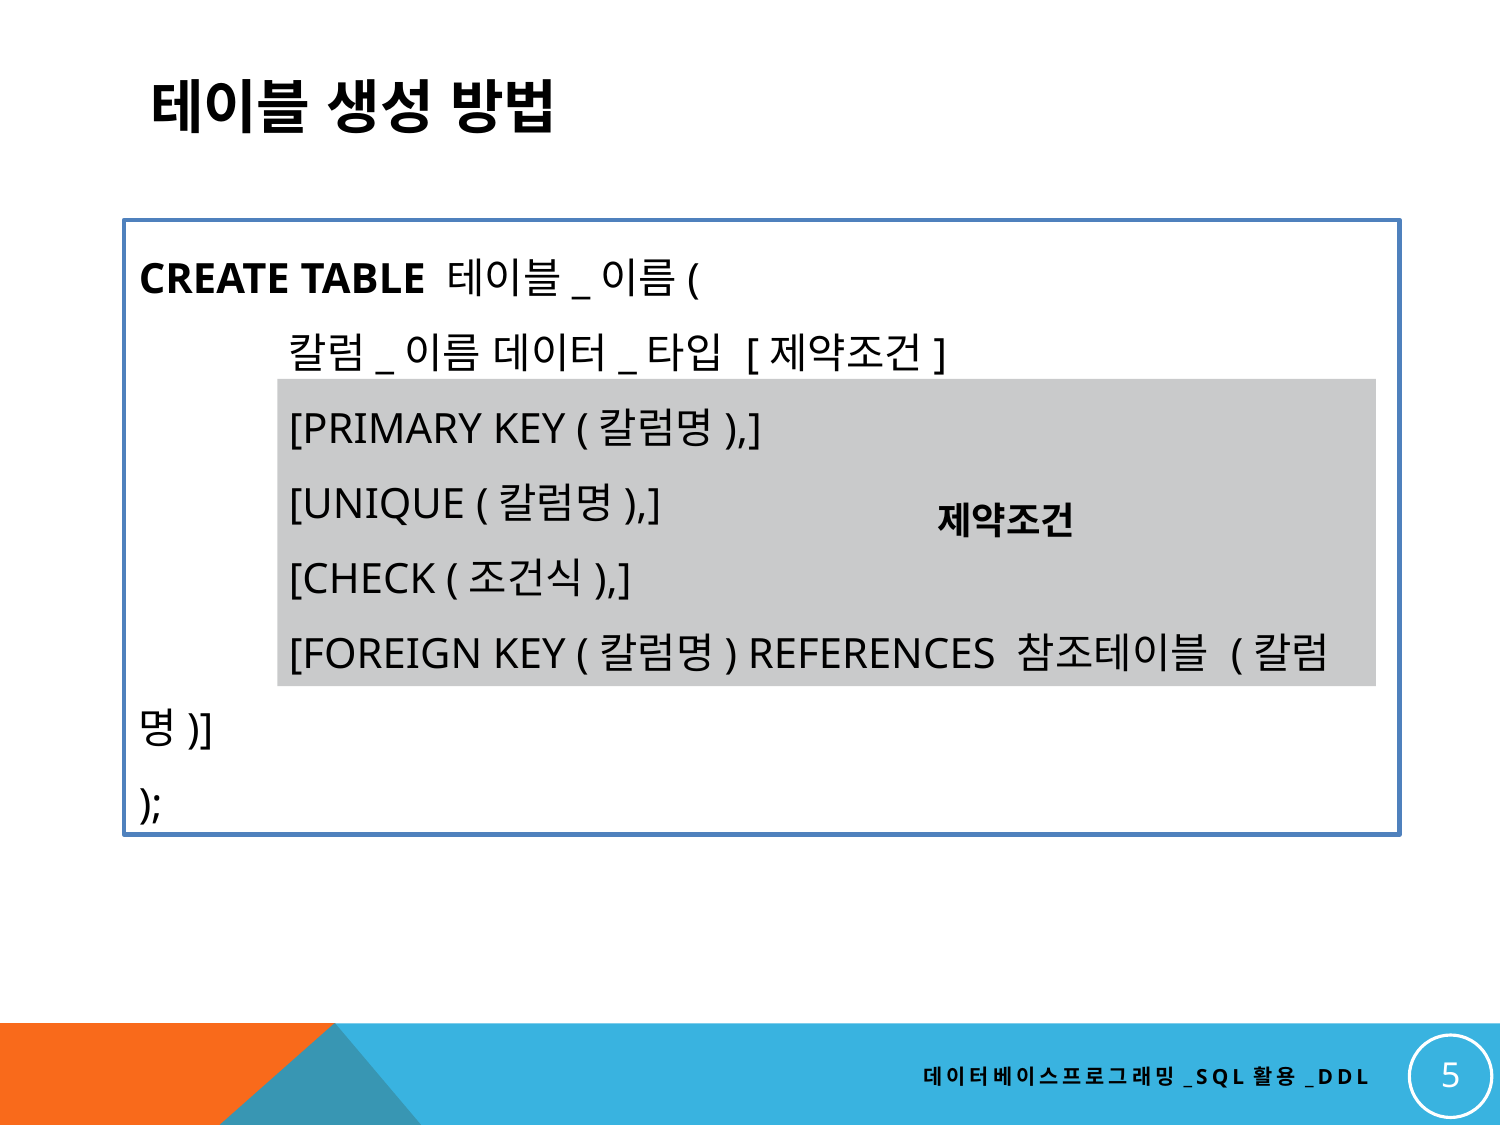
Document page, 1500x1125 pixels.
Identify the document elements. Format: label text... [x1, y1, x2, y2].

slide_number 5 [1407, 1033, 1494, 1120]
text_box 제약조건 [922, 489, 1091, 550]
text_box CREATE TABLE 테이블_이름( 칼럼_이름 데이터_타입 [제약조건] [PRIMARY KEY (칼럼명),] [UNIQUE (칼럼명),] [CHECK (조건식),] [FOREIGN KEY (칼럼명) REFERENCES 참조테이블 (칼럼명)] ); [123, 219, 1400, 835]
title 테이블 생성 방법 [135, 60, 1369, 150]
footer 데이터베이스프로그래밍_SQL활용_DDL [537, 1053, 1384, 1099]
